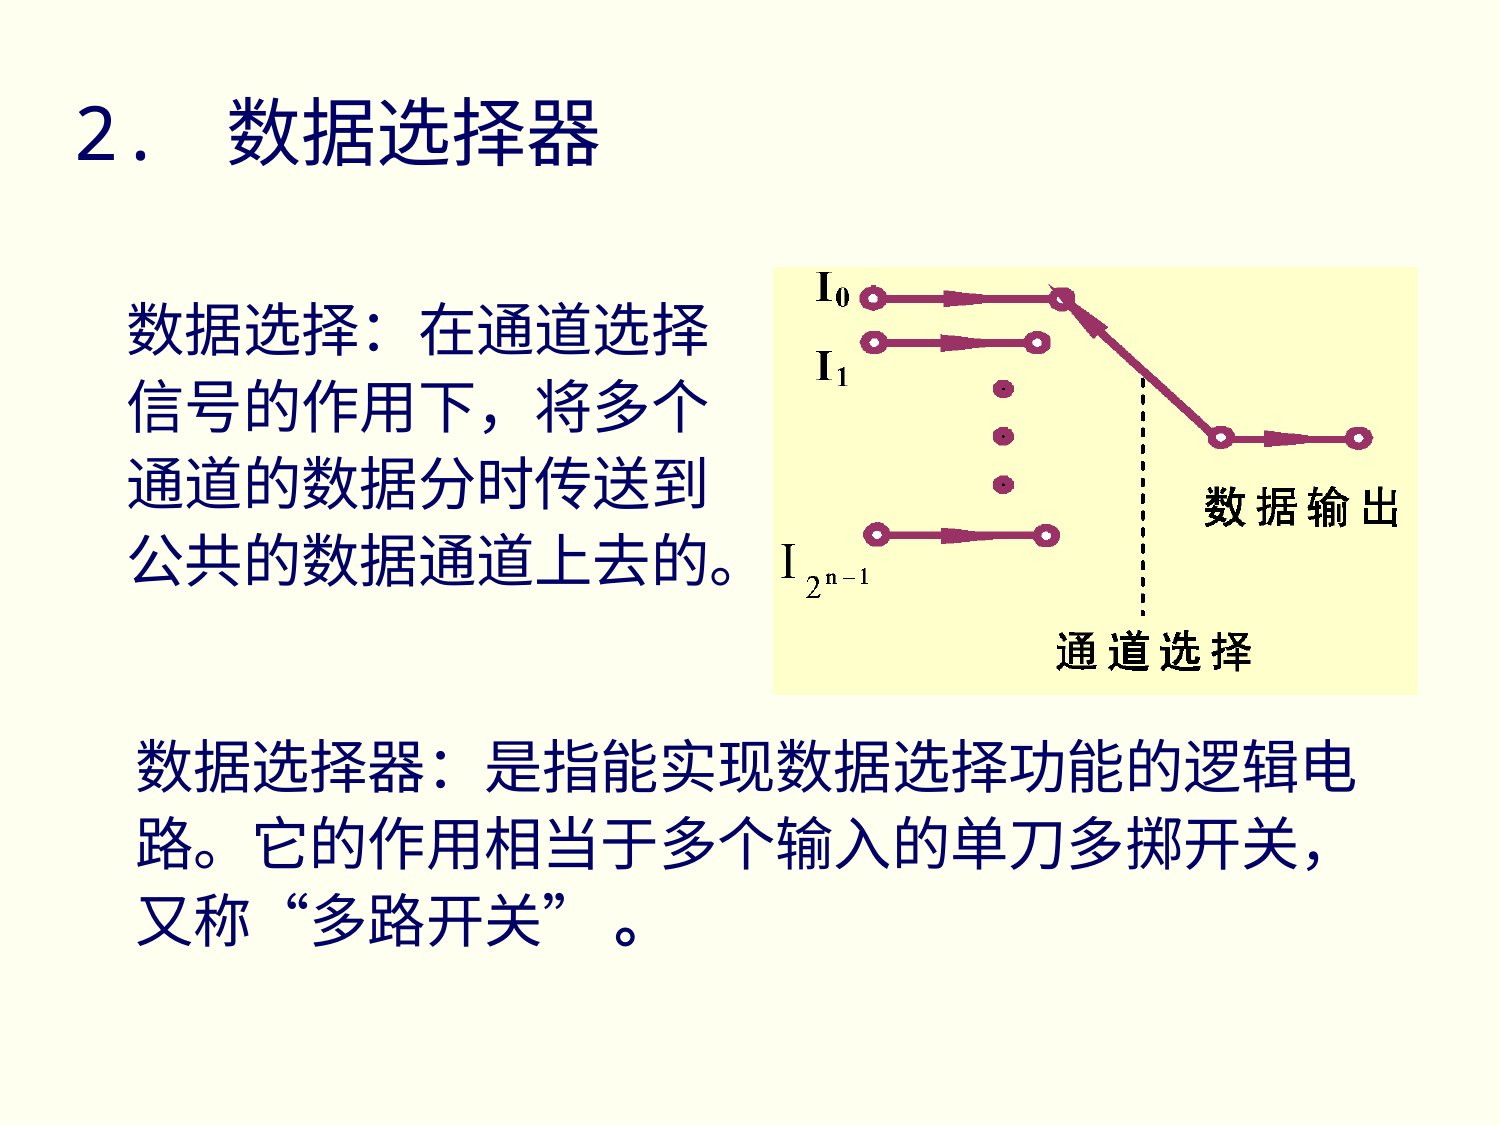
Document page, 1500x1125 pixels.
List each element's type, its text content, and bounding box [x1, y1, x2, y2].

text_box 2. 数据选择器 [59, 78, 617, 183]
text_box 数据选择：在通道选择信号的作用下，将多个通道的数据分时传送到公共的数据通道上去的。 [112, 278, 768, 602]
text_box 数据选择器：是指能实现数据选择功能的逻辑电路。它的作用相当于多个输入的单刀多掷开关，又称“多路开关” 。 [120, 715, 1421, 962]
picture [773, 266, 1418, 696]
